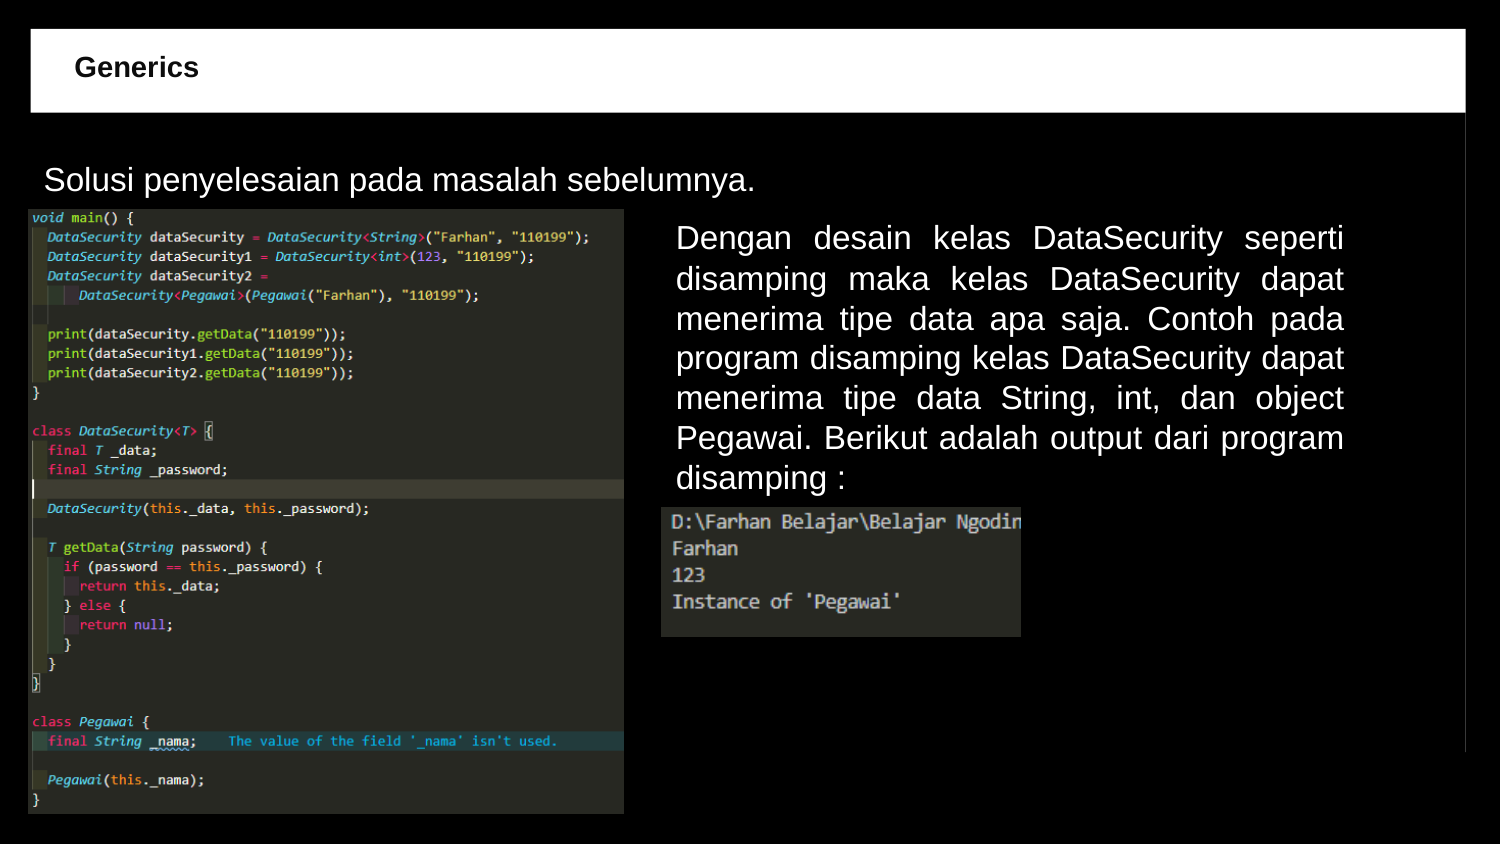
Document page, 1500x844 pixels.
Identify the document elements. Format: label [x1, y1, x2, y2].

text_box [28, 42, 1466, 754]
picture [660, 506, 1021, 637]
picture [28, 209, 625, 814]
